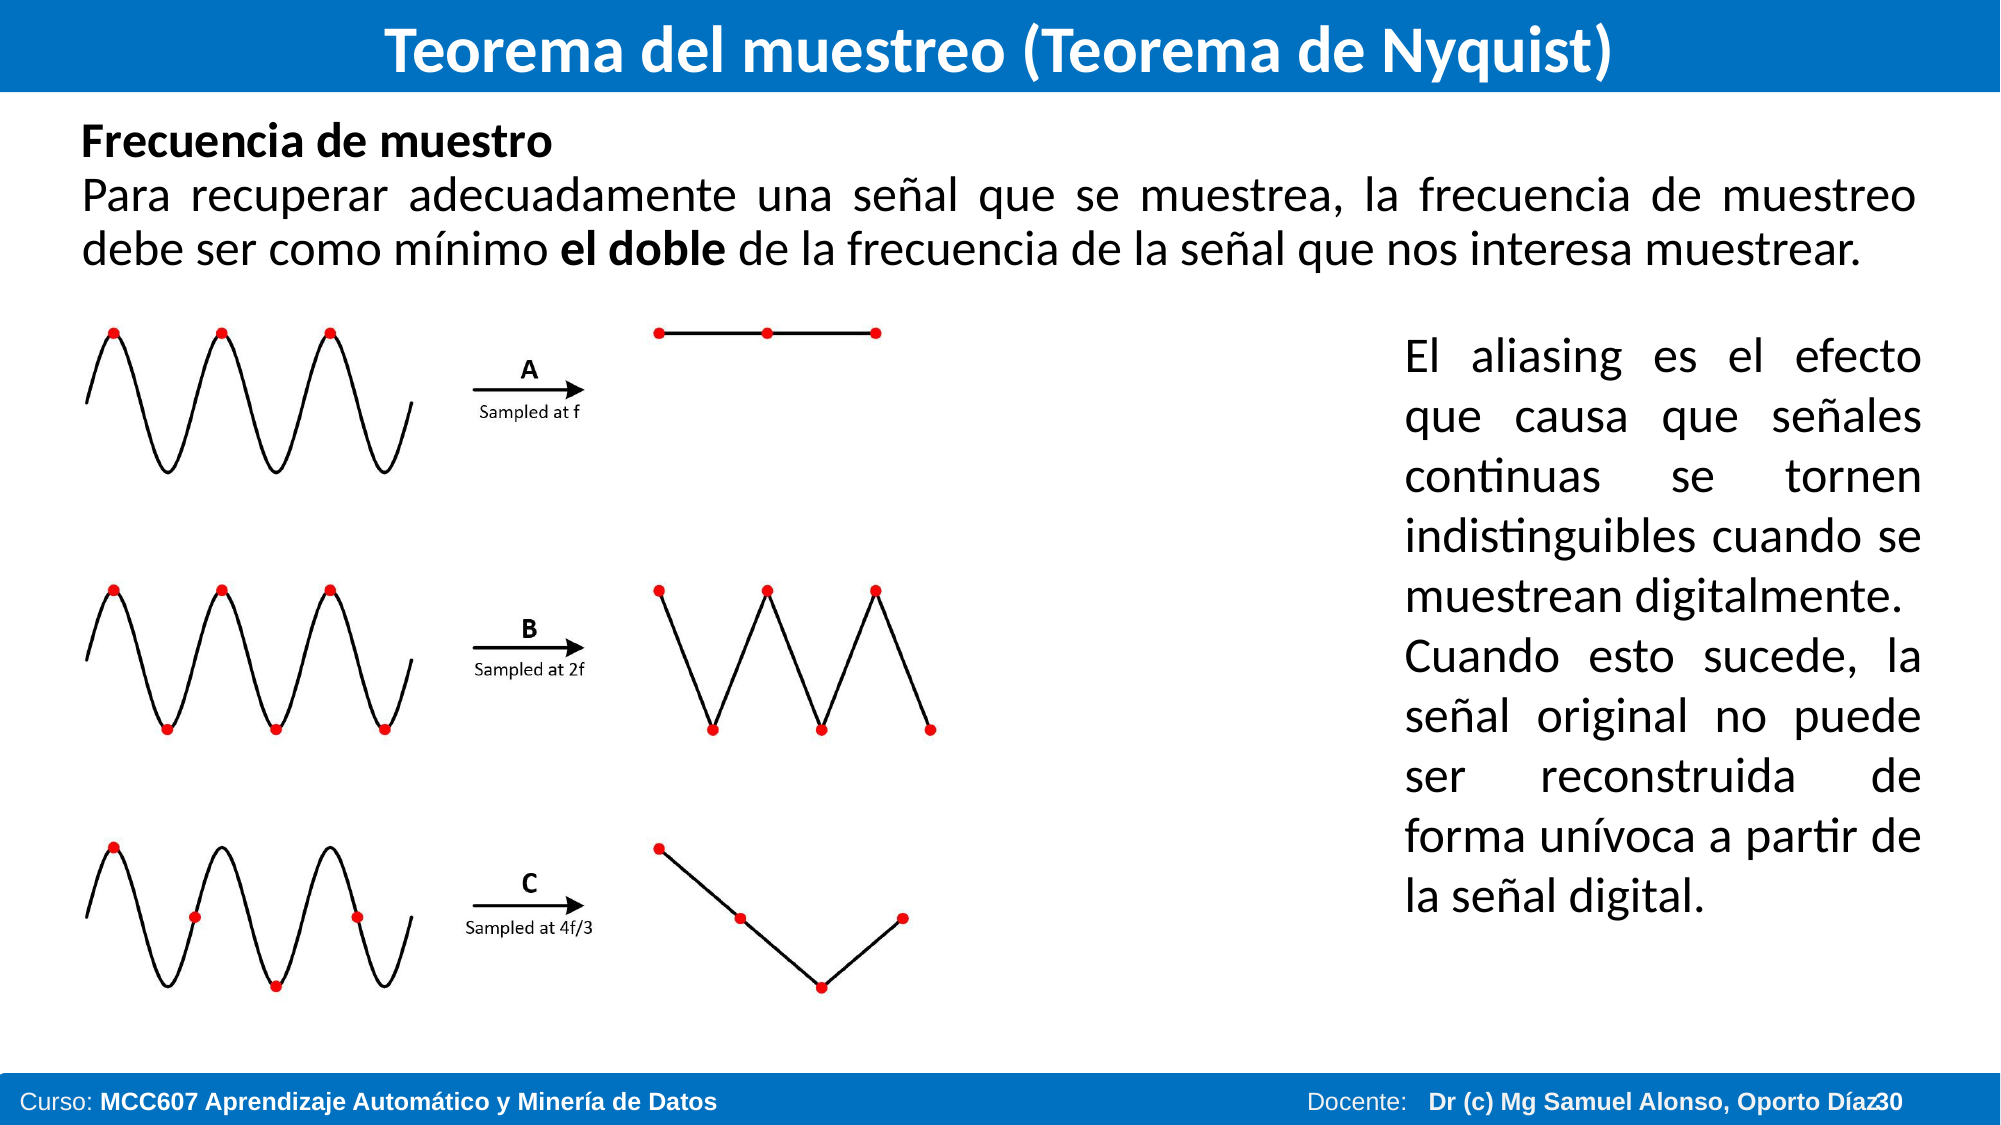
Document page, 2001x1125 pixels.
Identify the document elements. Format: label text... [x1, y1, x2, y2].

list Frecuencia de muestro Para recuperar adecuadamente una señal que se muestrea, la frecuencia de muestreo debe ser como mínimo el doble de la frecuencia de la señal que nos interesa muestrear. [66, 107, 1934, 1059]
picture [62, 314, 961, 1020]
title Teorema del muestreo (Teorema de Nyquist) [0, 0, 2000, 93]
text_box El aliasing es el efecto que causa que señales continuas se tornen indistinguibles cuando se muestrean digitalmente. Cuando esto sucede, la señal original no puede ser reconstruida de forma unívoca a partir de la señal digital. [1389, 314, 1938, 930]
